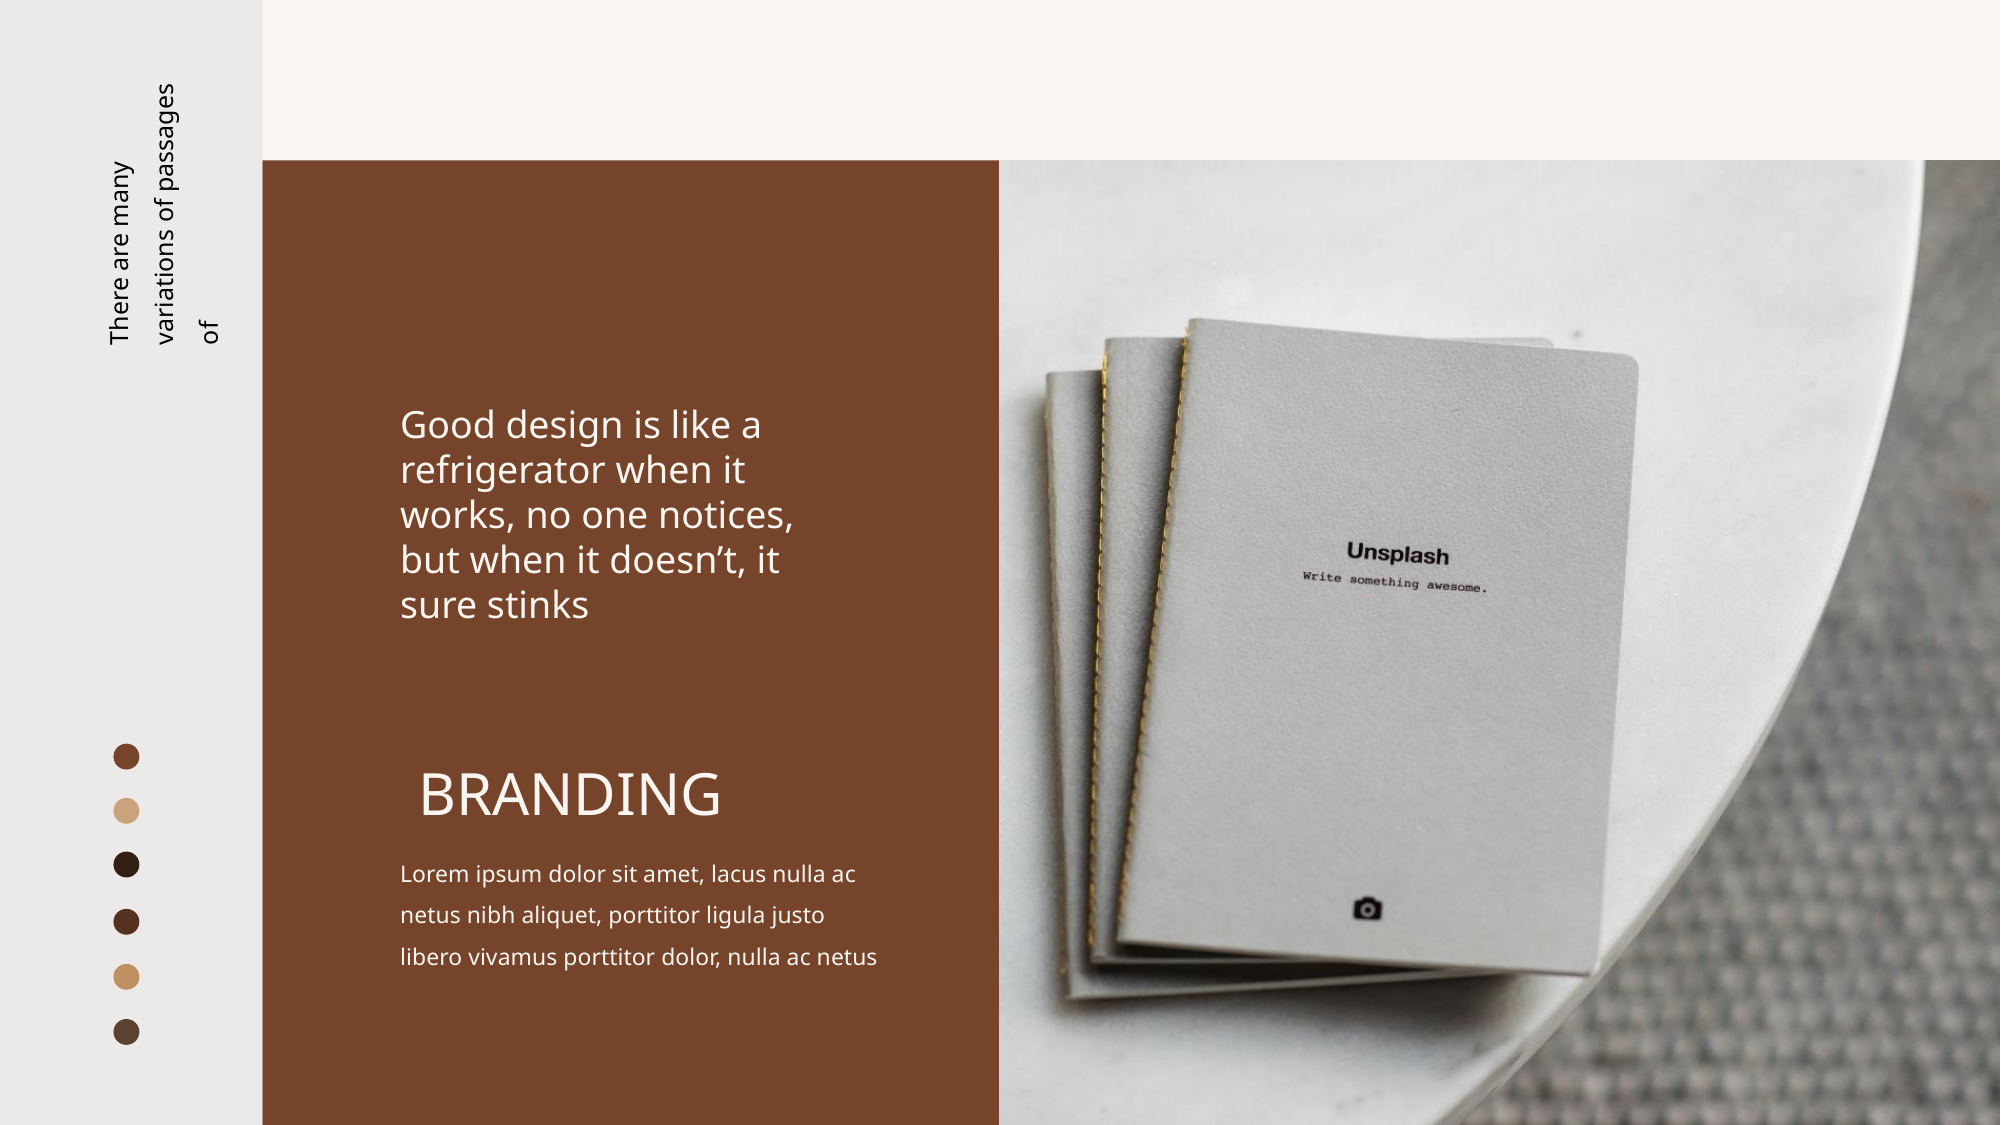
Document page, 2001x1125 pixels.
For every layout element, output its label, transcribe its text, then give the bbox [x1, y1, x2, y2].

text_box There are many variations of passages of [88, 68, 223, 346]
picture [999, 160, 2000, 1125]
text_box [113, 743, 140, 1045]
text_box [0, 0, 263, 1125]
text_box BRANDING [418, 756, 723, 827]
text_box Good design is like a refrigerator when it works, no one notices, but when it doesn’t, it sure stinks [385, 393, 819, 634]
text_box Lorem ipsum dolor sit amet, lacus nulla ac netus nibh aliquet, porttitor ligula justo libero vivamus porttitor dolor, nulla ac netus [385, 838, 908, 977]
text_box [263, 159, 1001, 1125]
